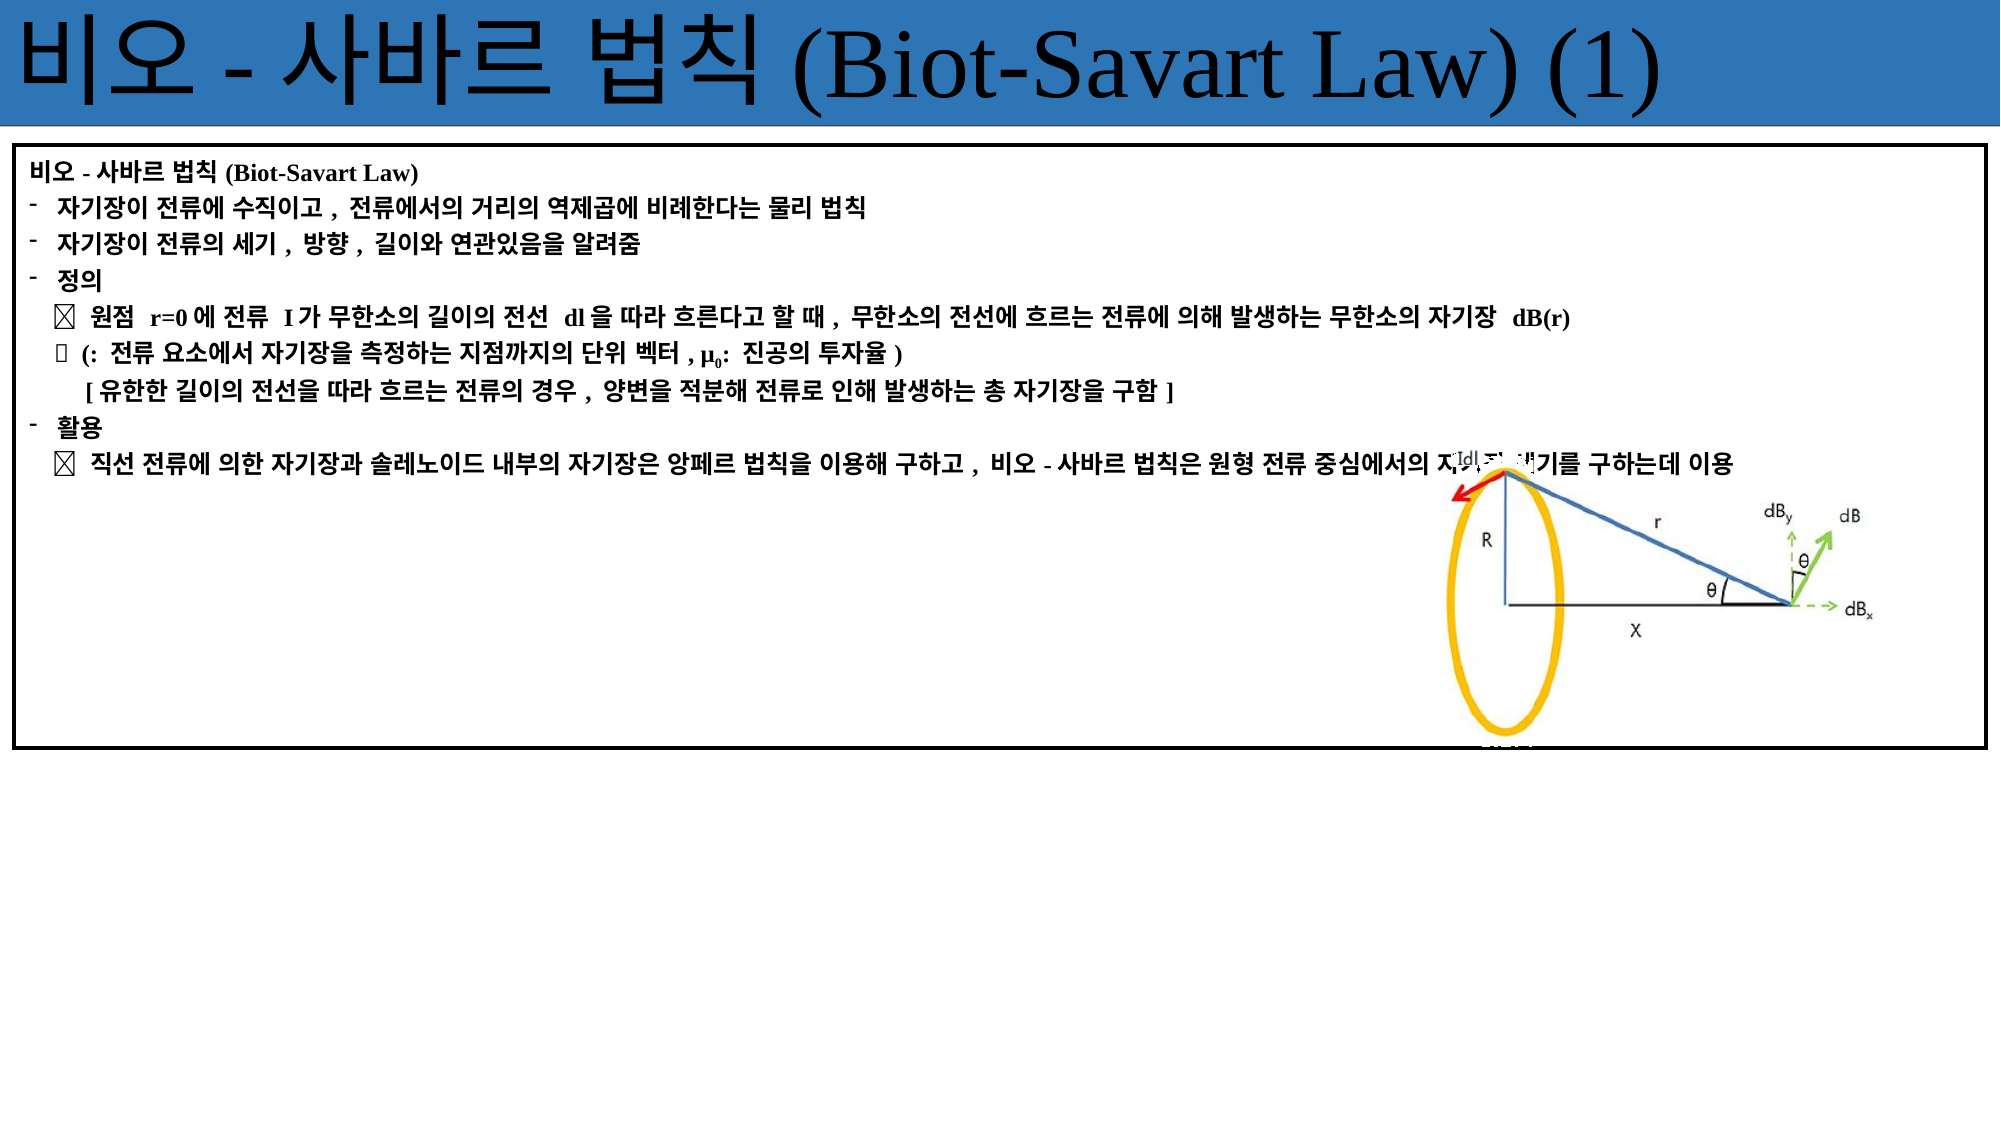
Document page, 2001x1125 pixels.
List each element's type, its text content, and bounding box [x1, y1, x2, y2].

text_box 비오-사바르 법칙(Biot-Savart Law) (1) [0, 0, 2000, 126]
picture [1420, 431, 1889, 749]
